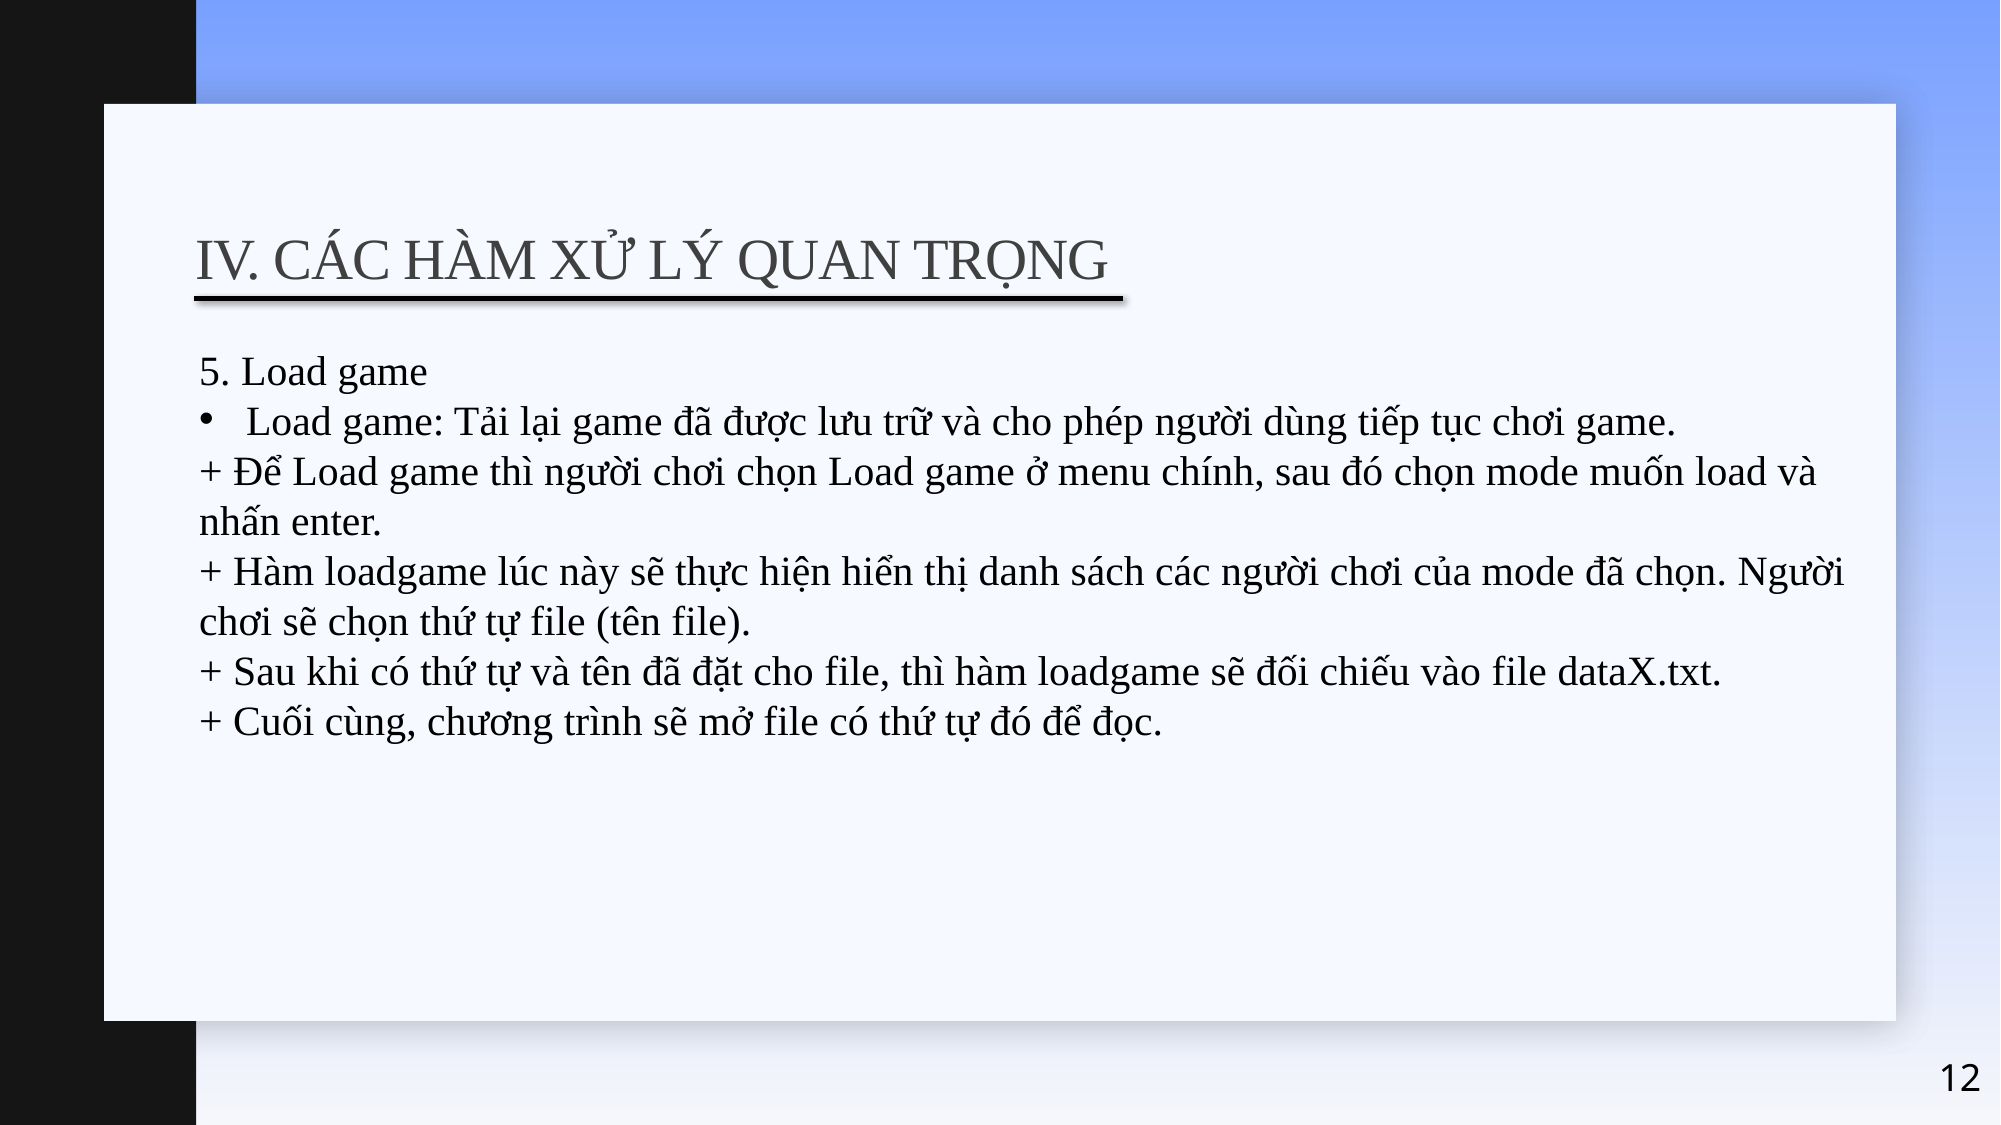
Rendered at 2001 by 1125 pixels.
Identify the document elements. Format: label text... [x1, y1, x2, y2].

text_box 5. Load game Load game: Tải lại game đã được lưu trữ và cho phép người dùng tiếp tục chơi game. + Để Load game thì người chơi chọn Load game ở menu chính, sau đó chọn mode muốn load và nhấn enter. + Hàm loadgame lúc này sẽ thực hiện hiển thị danh sách các người chơi của mode đã chọn. Người chơi sẽ chọn thứ tự file (tên file). + Sau khi có thứ tự và tên đã đặt cho file, thì hàm loadgame sẽ đối chiếu vào file dataX.txt. + Cuối cùng, chương trình sẽ mở file có thứ tự đó để đọc. [184, 336, 1872, 752]
text_box 12 [1923, 1046, 1997, 1107]
title IV. Các hàm xử lý quan trọng [180, 154, 1174, 367]
